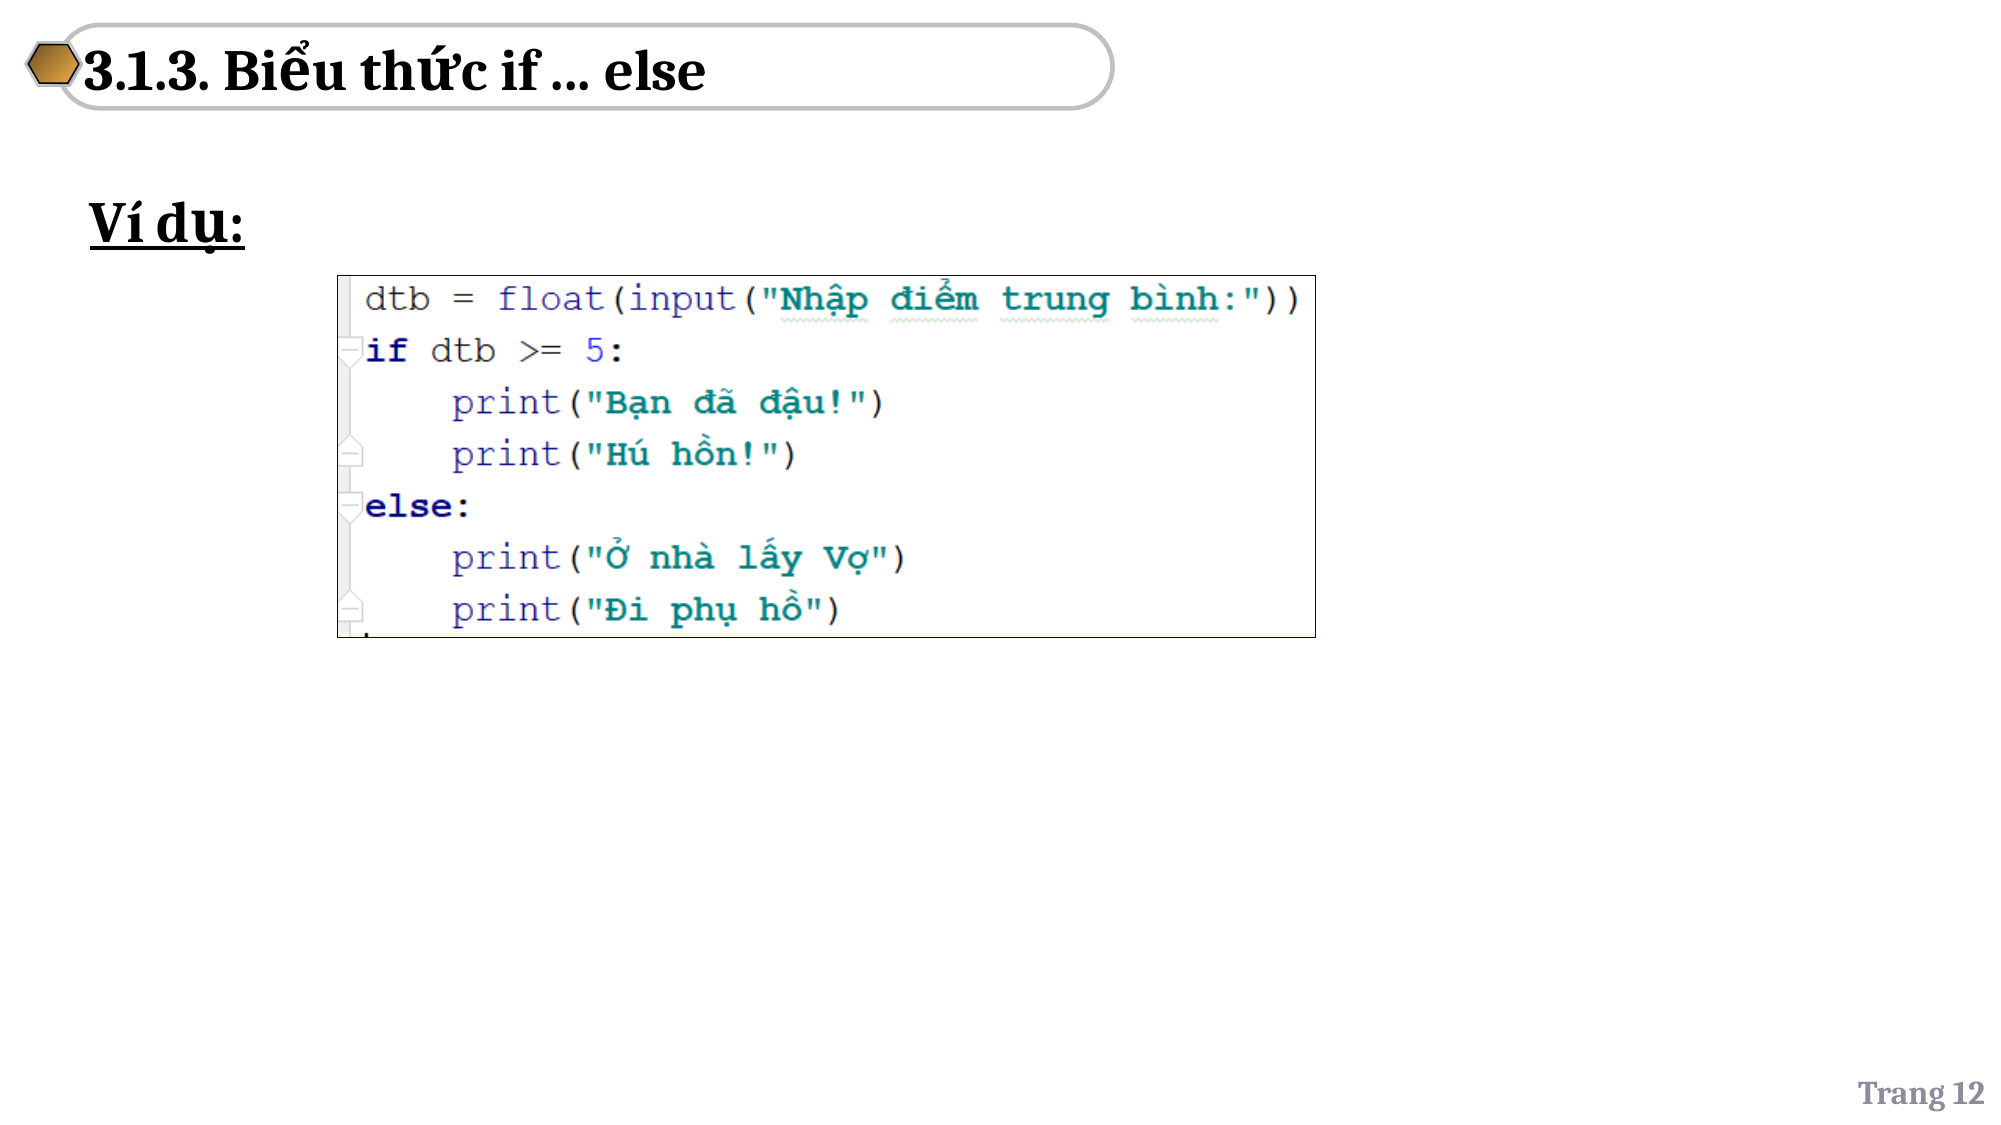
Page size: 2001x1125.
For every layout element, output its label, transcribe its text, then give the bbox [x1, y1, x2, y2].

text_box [24, 24, 1113, 109]
picture [337, 274, 1316, 638]
slide_number Trang 12 [1533, 1060, 2000, 1121]
text_box Ví dụ: [74, 176, 1950, 1038]
